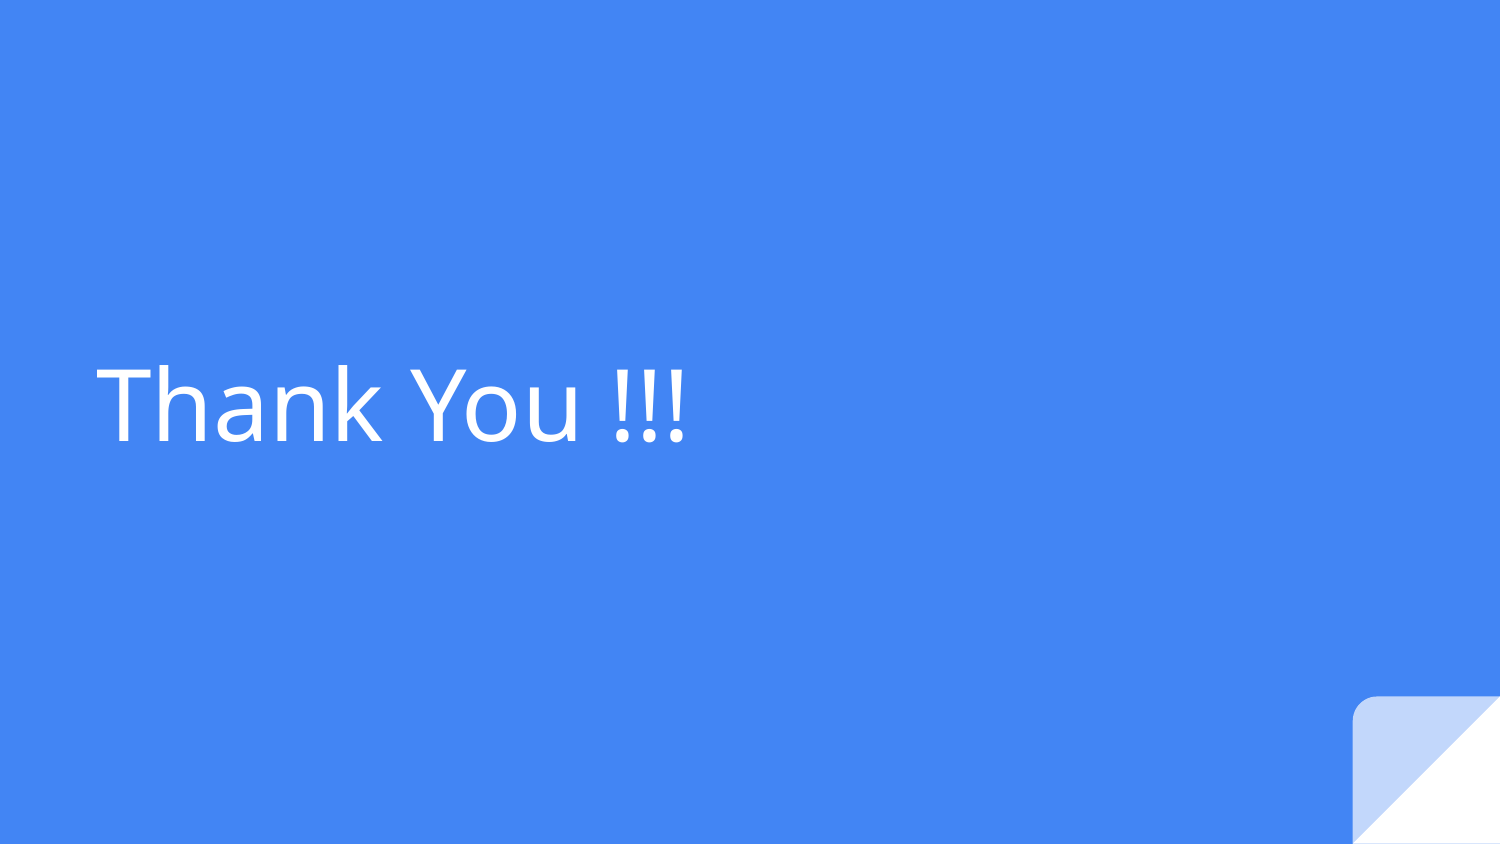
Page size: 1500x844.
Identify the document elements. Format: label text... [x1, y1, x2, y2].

text_box Thank You !!! [81, 323, 1431, 477]
